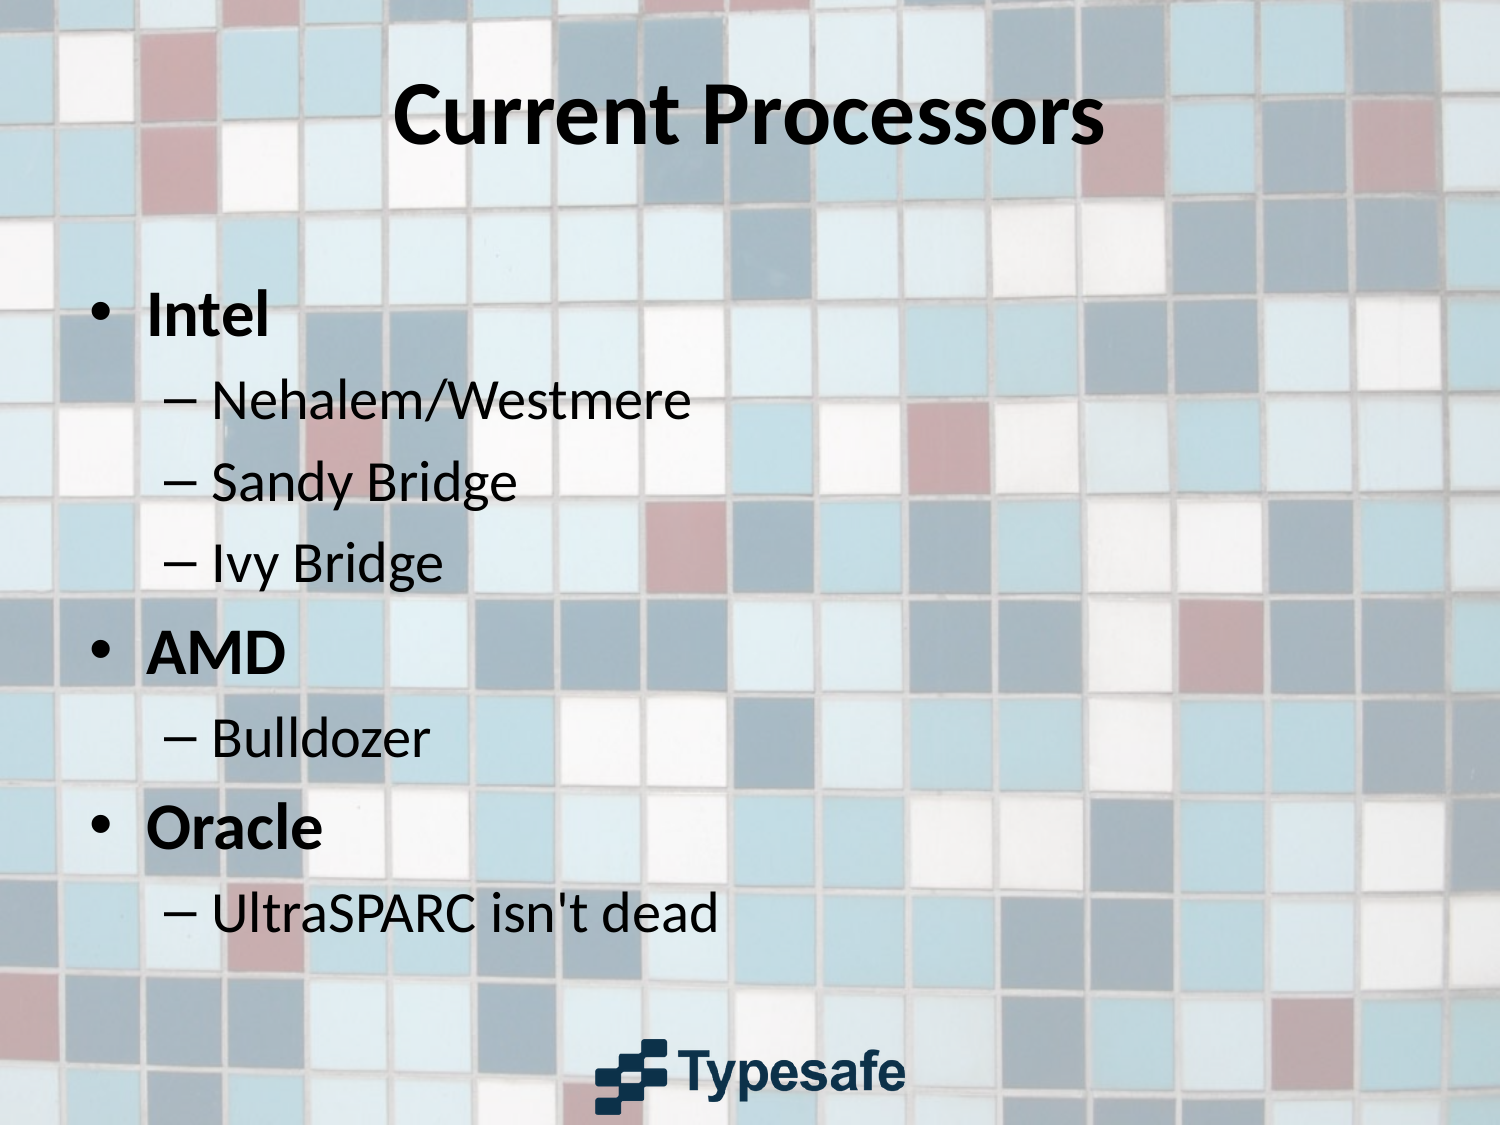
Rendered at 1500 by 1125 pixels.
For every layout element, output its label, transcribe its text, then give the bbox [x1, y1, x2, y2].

picture [595, 1039, 905, 1115]
list Intel Nehalem/Westmere Sandy Bridge Ivy Bridge AMD Bulldozer Oracle UltraSPARC isn't dead [75, 262, 1425, 1005]
title Current Processors [75, 45, 1425, 233]
